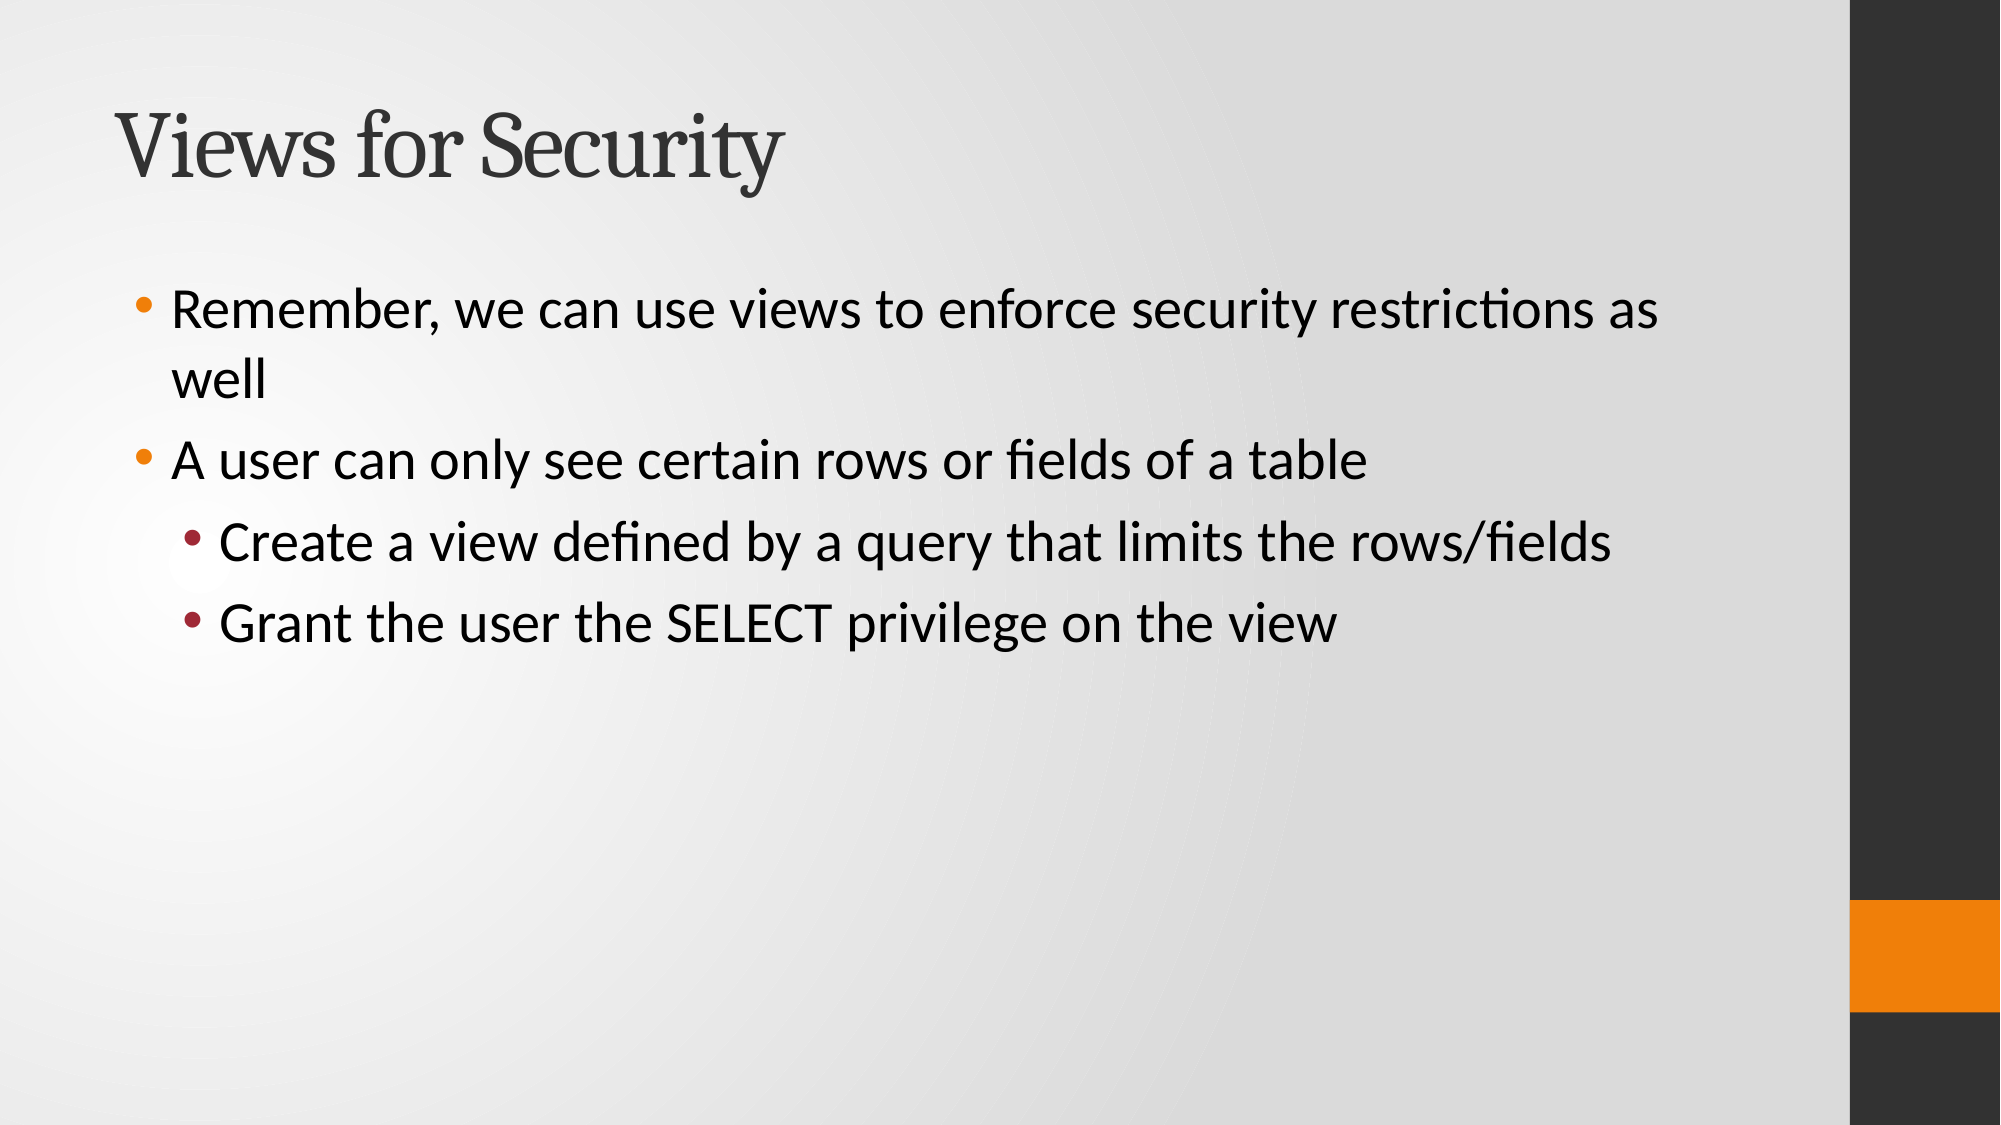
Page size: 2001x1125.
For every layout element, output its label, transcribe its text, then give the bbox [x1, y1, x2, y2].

list Remember, we can use views to enforce security restrictions as well A user can only see certain rows or fields of a table Create a view defined by a query that limits the rows/fields Grant the user the SELECT privilege on the view [99, 262, 1767, 1050]
title Views for Security [99, 45, 1767, 233]
